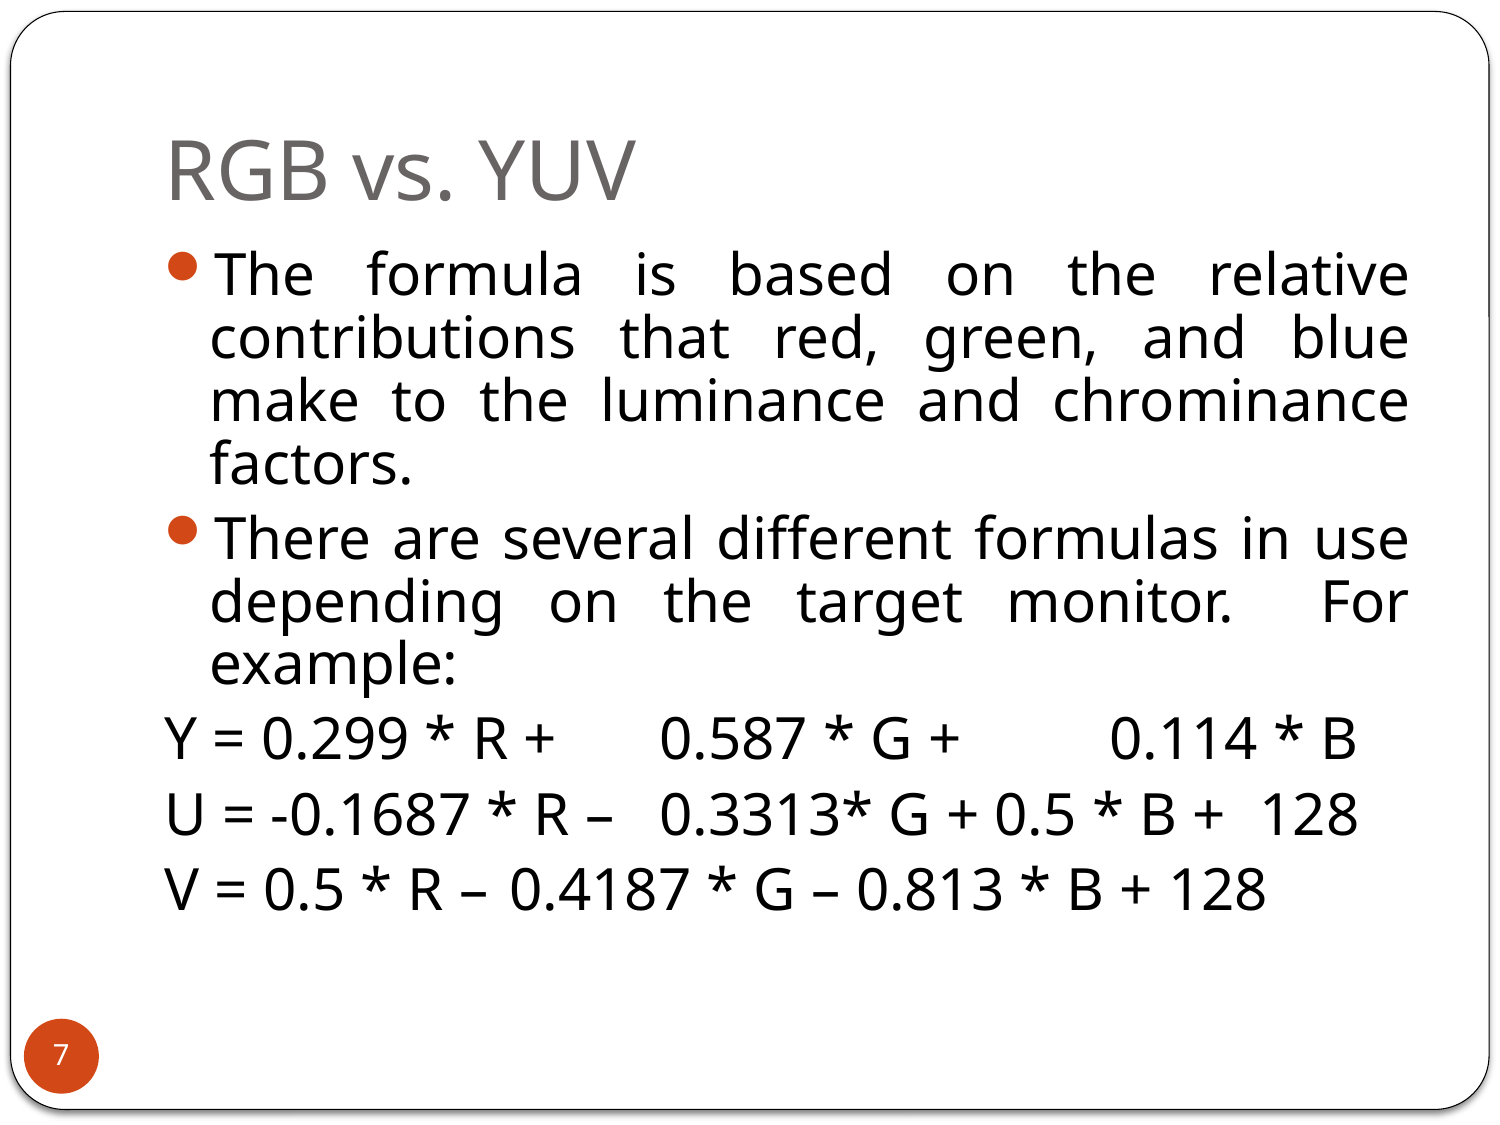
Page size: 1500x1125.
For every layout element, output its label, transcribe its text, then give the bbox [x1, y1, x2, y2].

title RGB vs. YUV [150, 45, 1425, 233]
list The formula is based on the relative contributions that red, green, and blue make to the luminance and chrominance factors. There are several different formulas in use depending on the target monitor. For example: Y = 0.299 * R + 0.587 * G + 0.114 * B U = -0.1687 * R – 0.3313* G + 0.5 * B + 128 V = 0.5 * R – 0.4187 * G – 0.813 * B + 128 [150, 237, 1425, 988]
slide_number 7 [23, 1018, 99, 1094]
